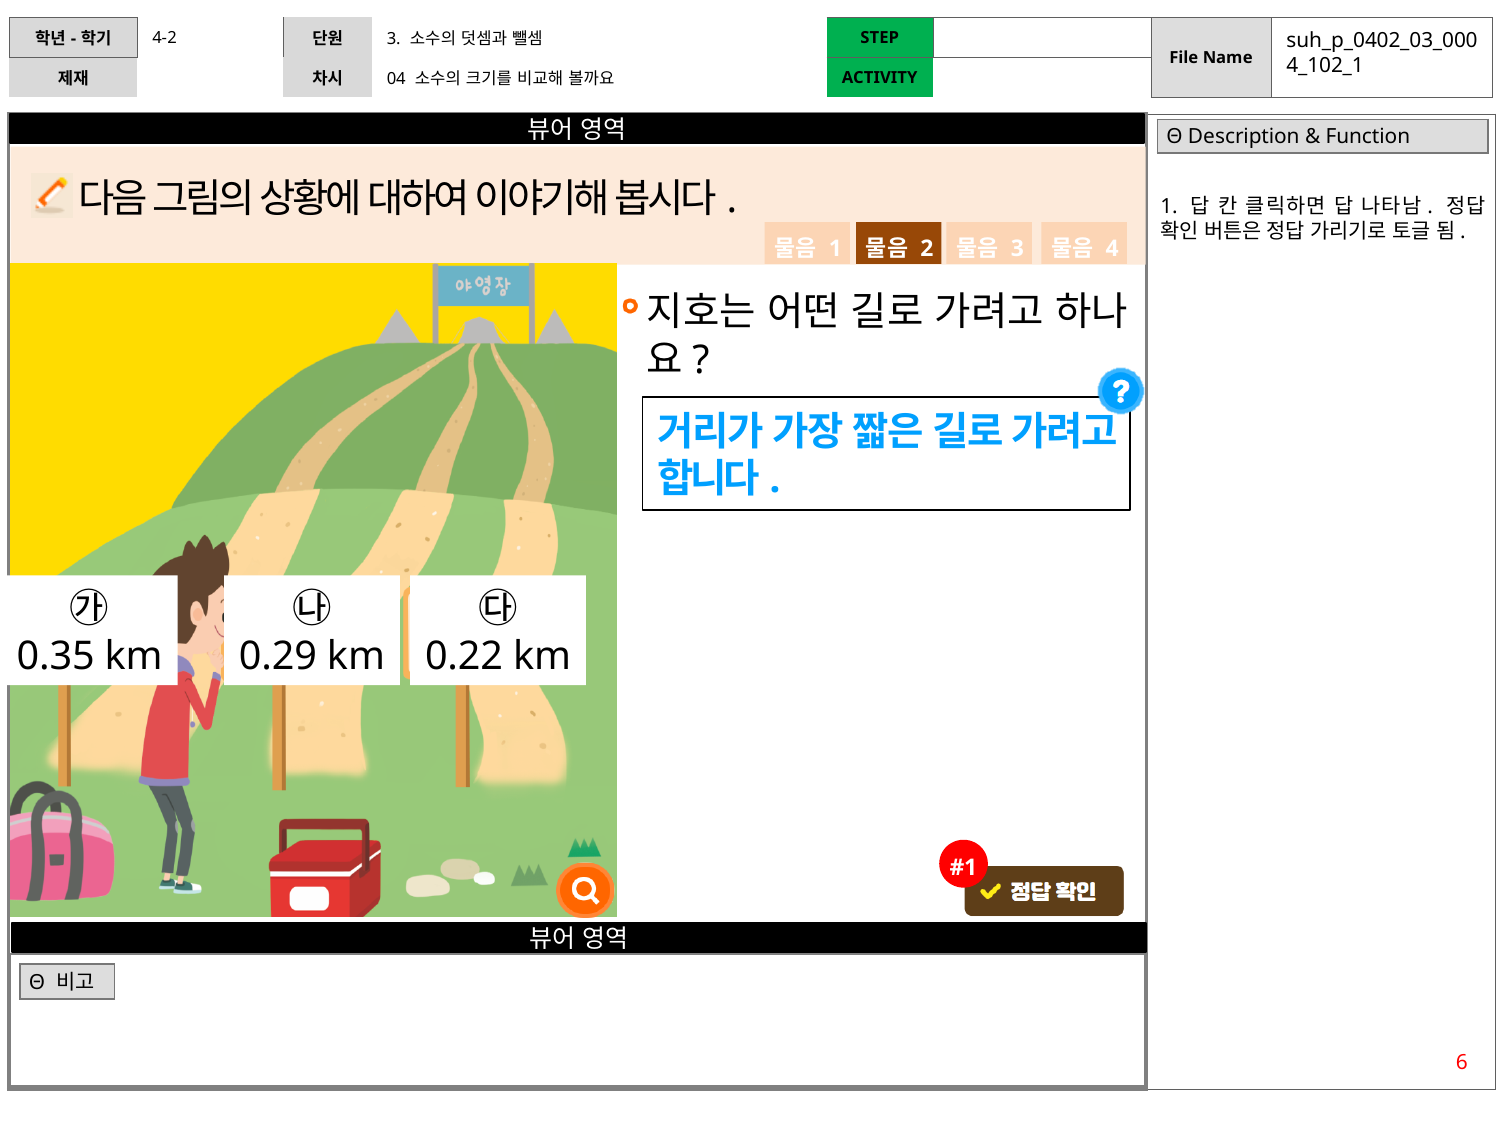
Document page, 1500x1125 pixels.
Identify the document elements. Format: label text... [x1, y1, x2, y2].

text_box [9, 145, 1148, 267]
picture [31, 173, 73, 218]
text_box #1 [937, 837, 990, 890]
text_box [848, 212, 937, 265]
text_box 거리가 가장 짧은 길로 가려고 합니다. [642, 396, 1131, 510]
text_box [938, 212, 1032, 265]
text_box 1. 답 칸 클릭하면 답 나타남. 정답 확인 버튼은 정답 가리기로 토글 됨. [1145, 160, 1500, 276]
table_header Θ Description & Function [1158, 120, 1487, 152]
picture [10, 263, 617, 920]
text_box 지호는 어떤 길로 가려고 하나요? [631, 278, 1140, 389]
picture [963, 863, 1126, 918]
text_box suh_p_0402_03_0004_102_1 [1271, 18, 1500, 84]
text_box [756, 212, 847, 265]
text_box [1033, 212, 1137, 265]
text_box 다음 그림의 상황에 대하여 이야기해 봅시다. [63, 165, 1150, 228]
picture [1091, 362, 1152, 421]
text_box ㉮ 0.35 km [1, 575, 5, 686]
picture [619, 294, 640, 316]
